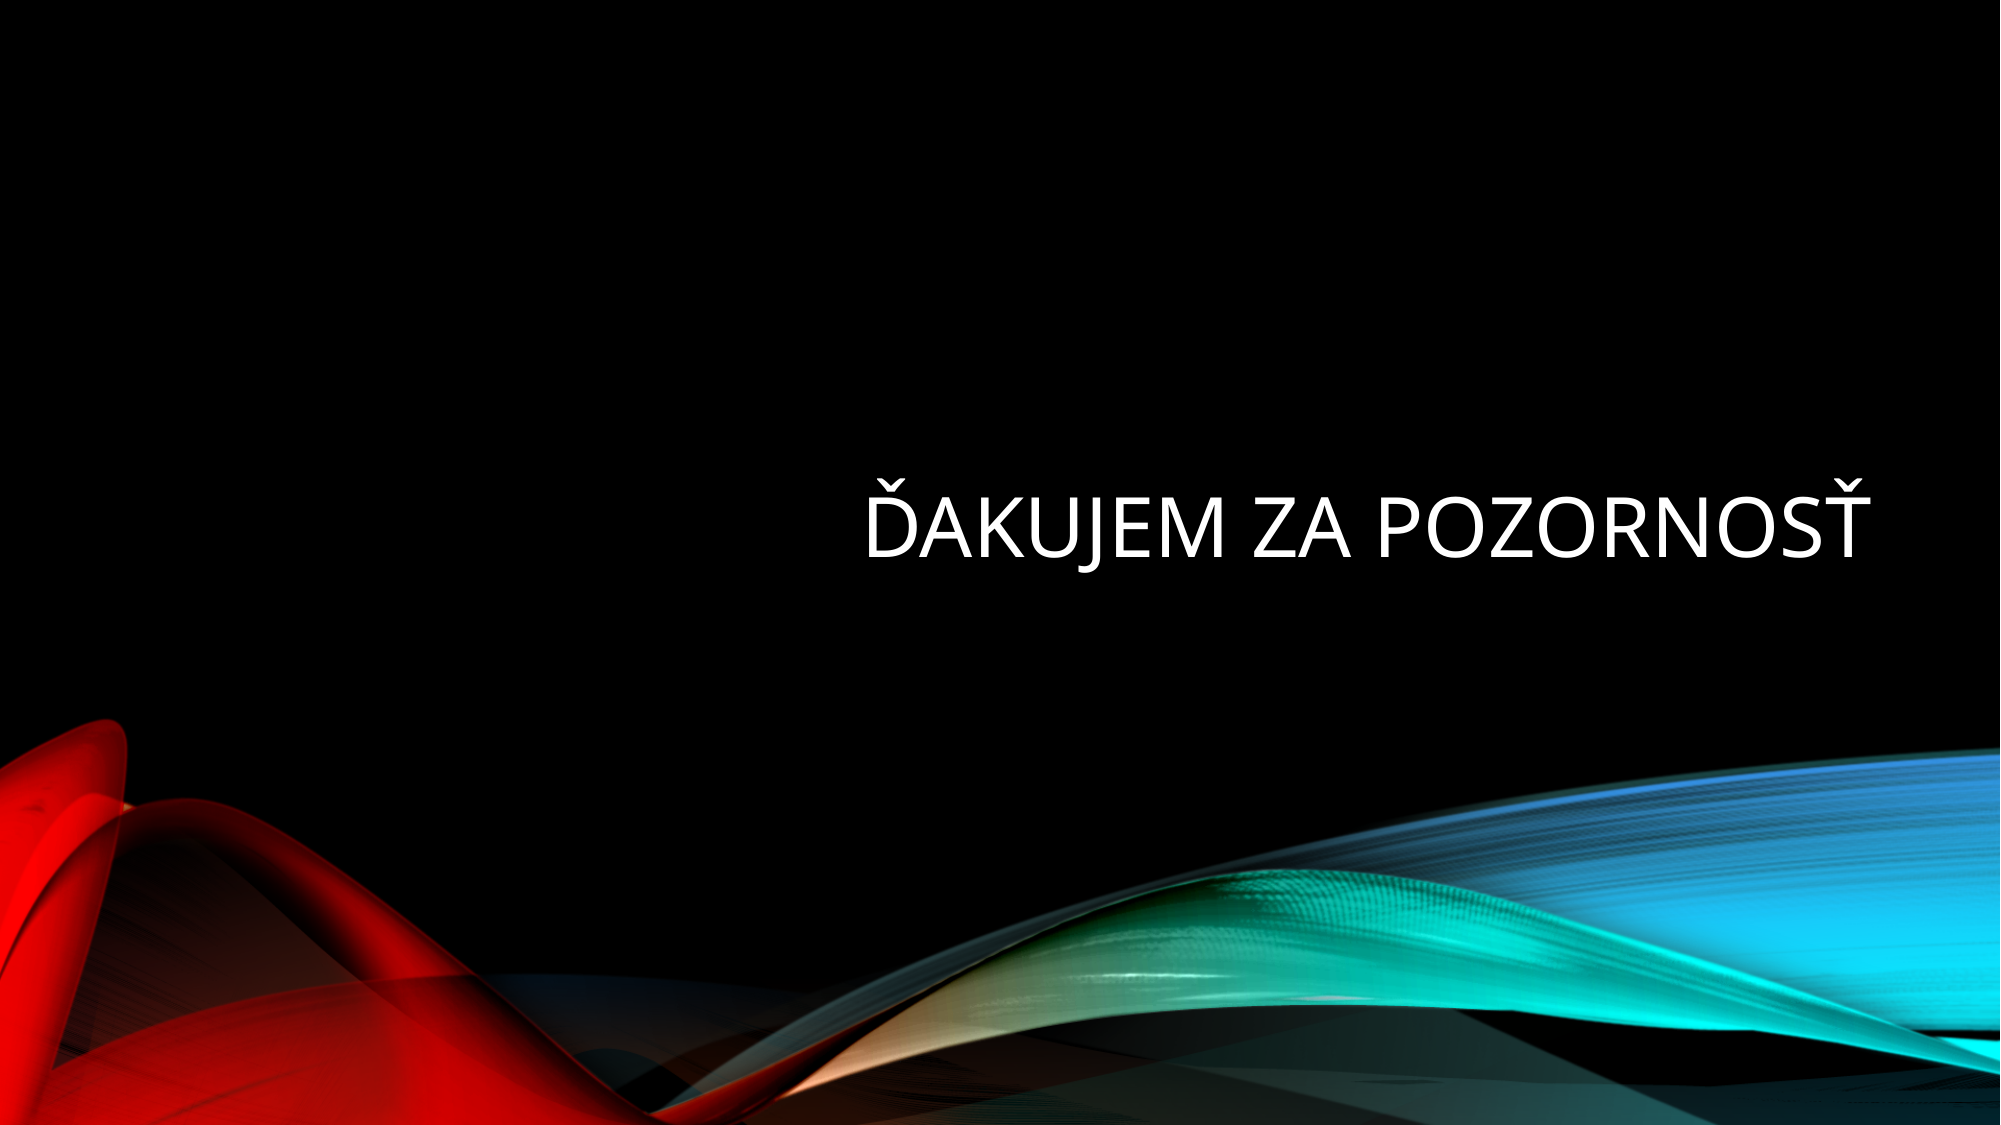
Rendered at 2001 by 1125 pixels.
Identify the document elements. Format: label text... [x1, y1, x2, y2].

picture [0, 717, 2000, 1125]
title Ďakujem za pozornosť [112, 123, 1888, 584]
